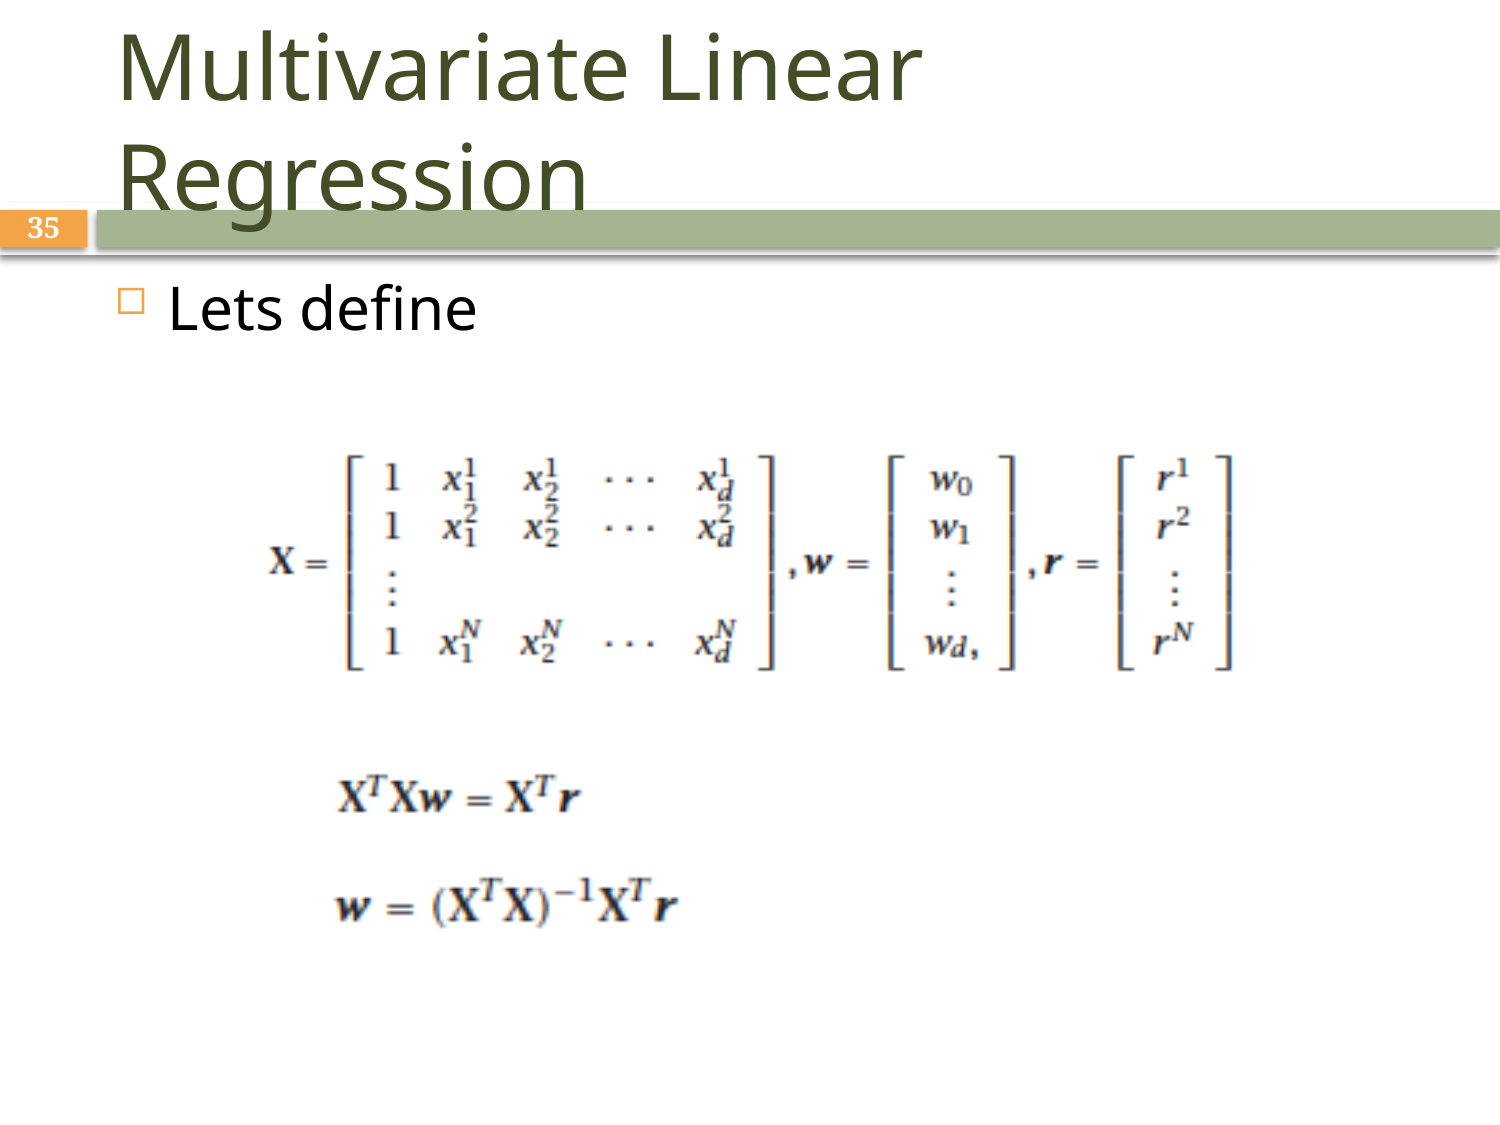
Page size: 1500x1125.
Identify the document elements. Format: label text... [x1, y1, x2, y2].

picture [312, 754, 644, 848]
slide_number 35 [0, 208, 88, 249]
picture [312, 869, 722, 950]
picture [238, 432, 1262, 693]
title Multivariate Linear Regression [100, 37, 1438, 200]
list Lets define [100, 262, 1438, 1000]
